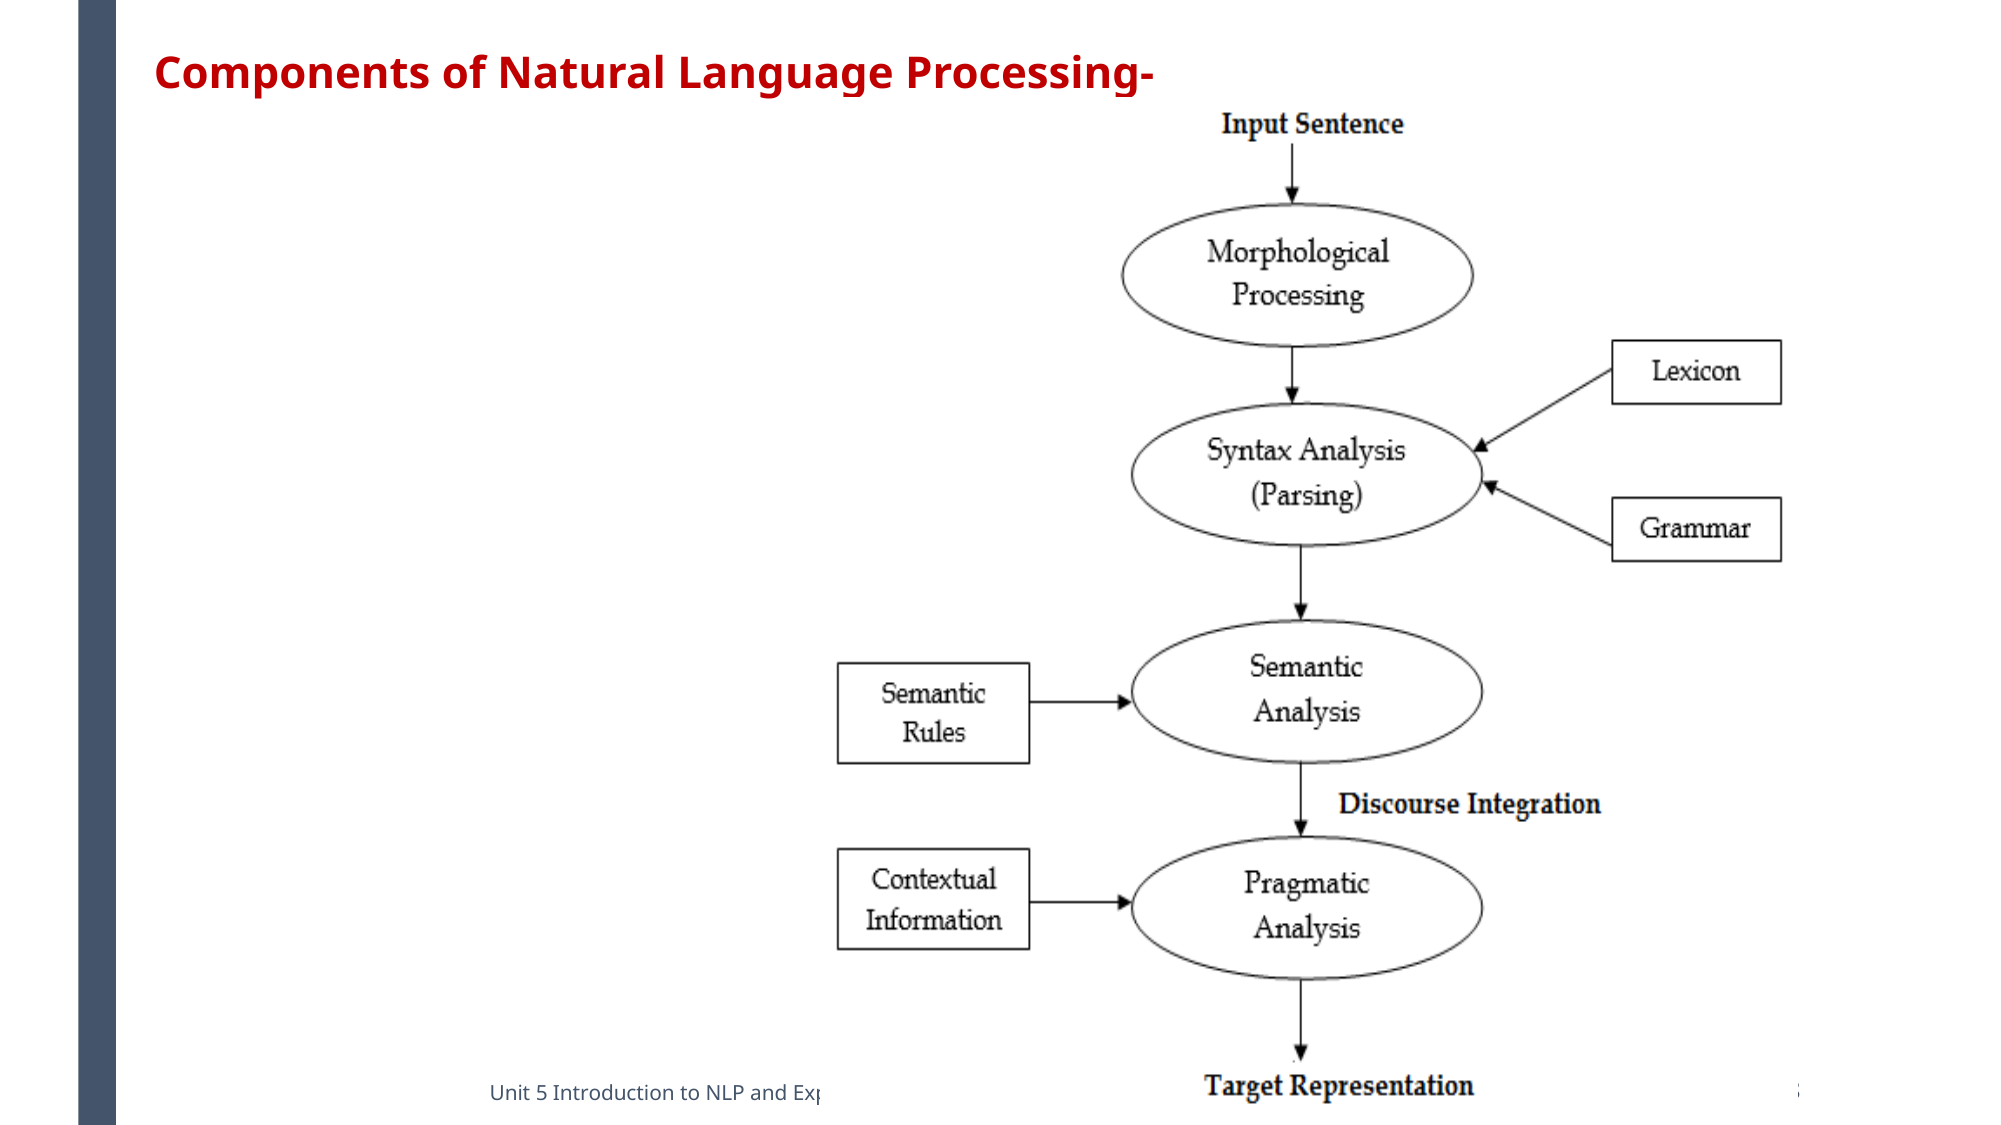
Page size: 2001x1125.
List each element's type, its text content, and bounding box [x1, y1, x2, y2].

footer Unit 5 Introduction to NLP and Expet System [474, 1058, 1505, 1125]
slide_number 8 [1553, 1058, 1816, 1125]
picture [820, 97, 1798, 1114]
list Components of Natural Language Processing- [138, 11, 1914, 983]
